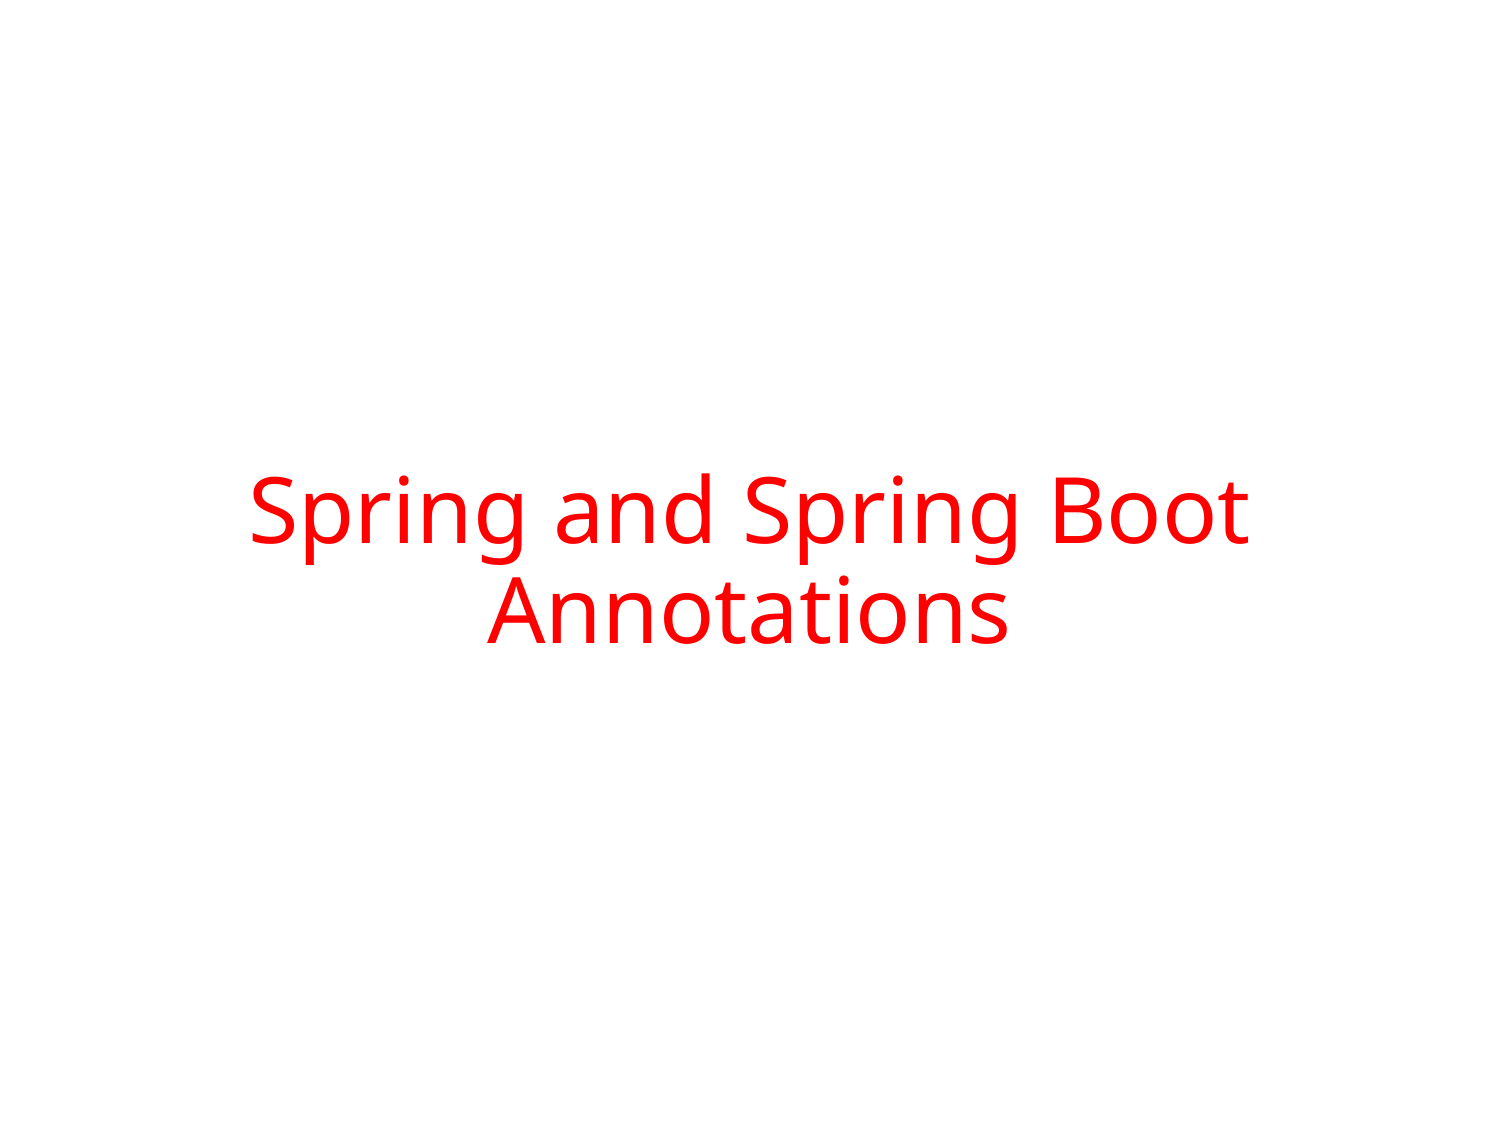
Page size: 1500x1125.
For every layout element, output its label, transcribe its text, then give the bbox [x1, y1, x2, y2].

title Spring and Spring Boot Annotations [0, 455, 1500, 673]
